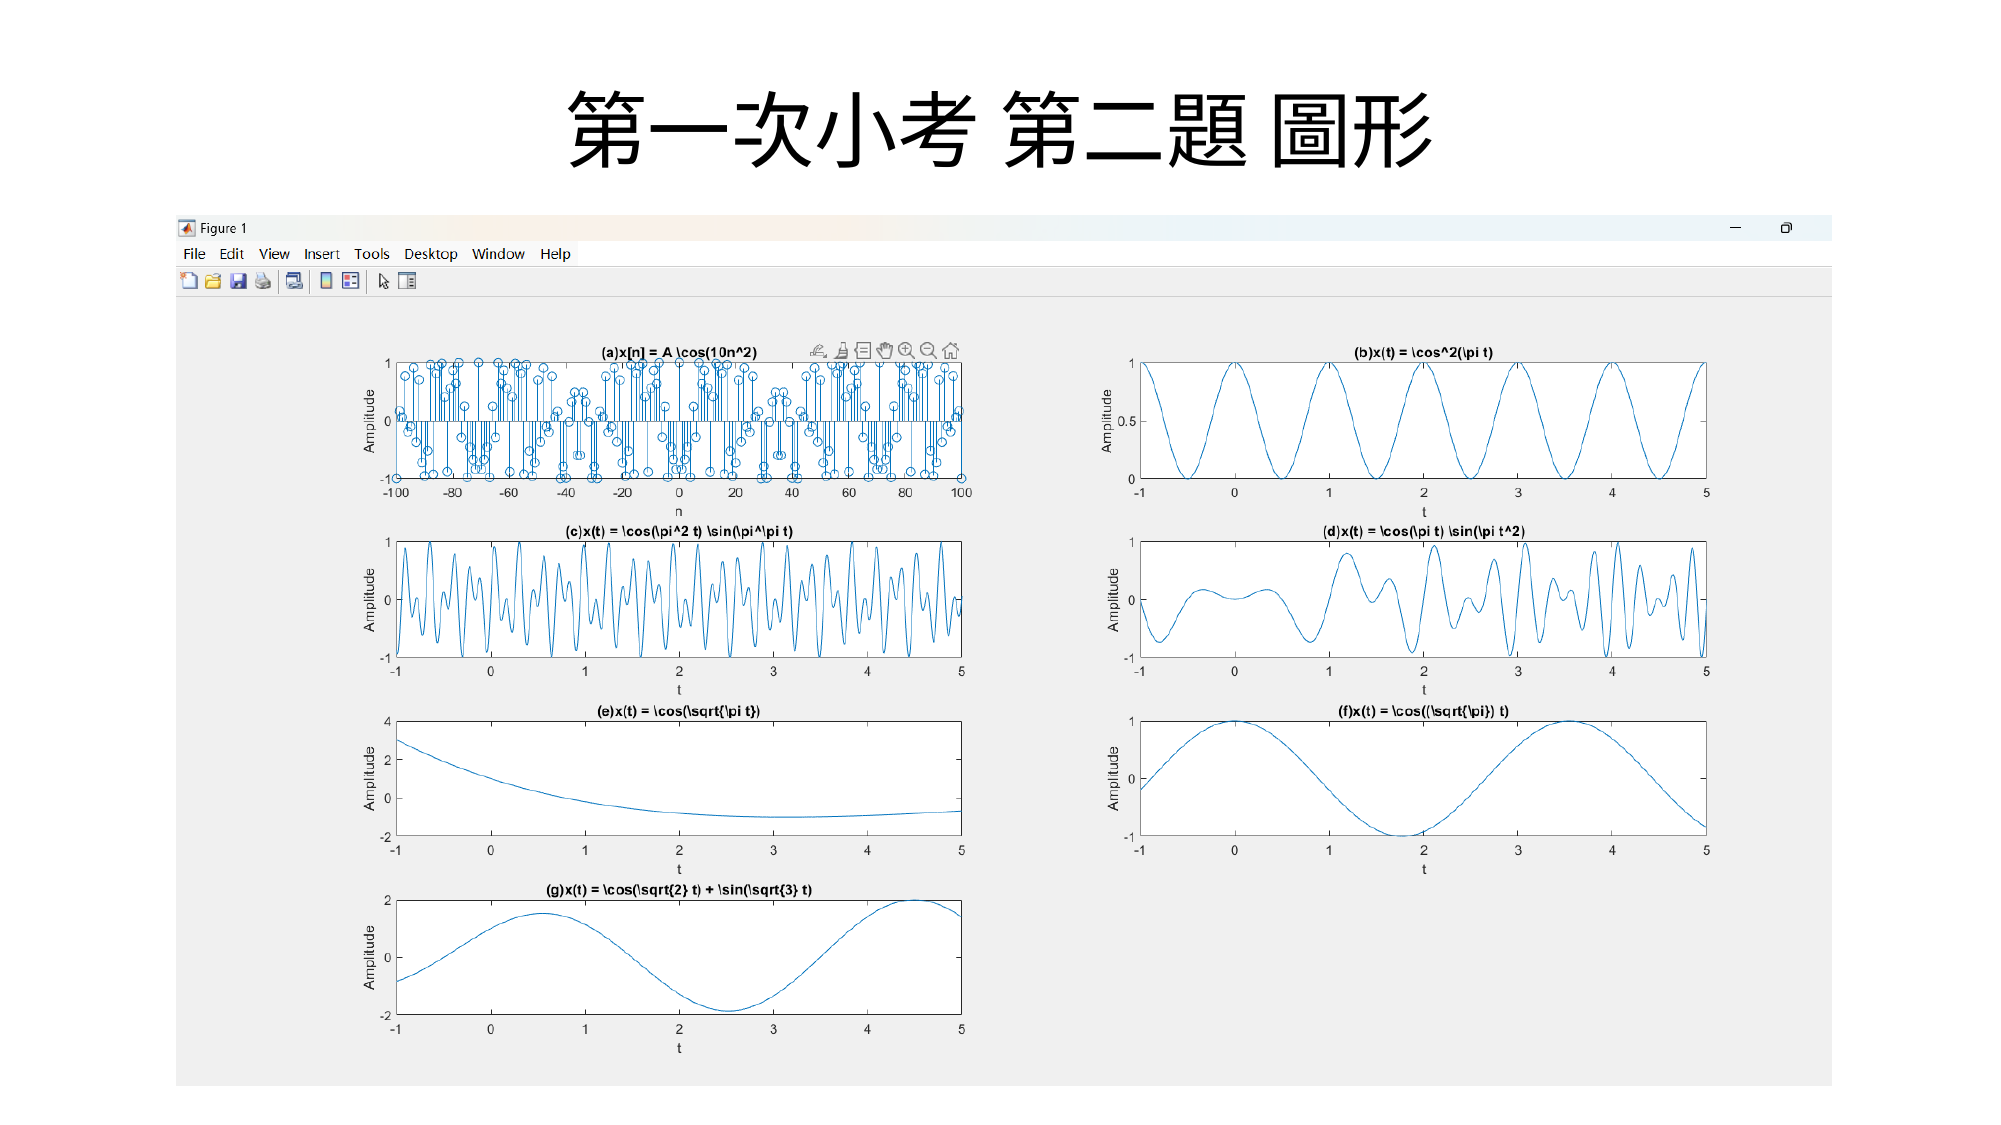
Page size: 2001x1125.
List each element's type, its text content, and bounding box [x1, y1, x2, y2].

text_box 第一次小考 第二題 圖形 [550, 71, 1450, 186]
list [176, 215, 1832, 1086]
